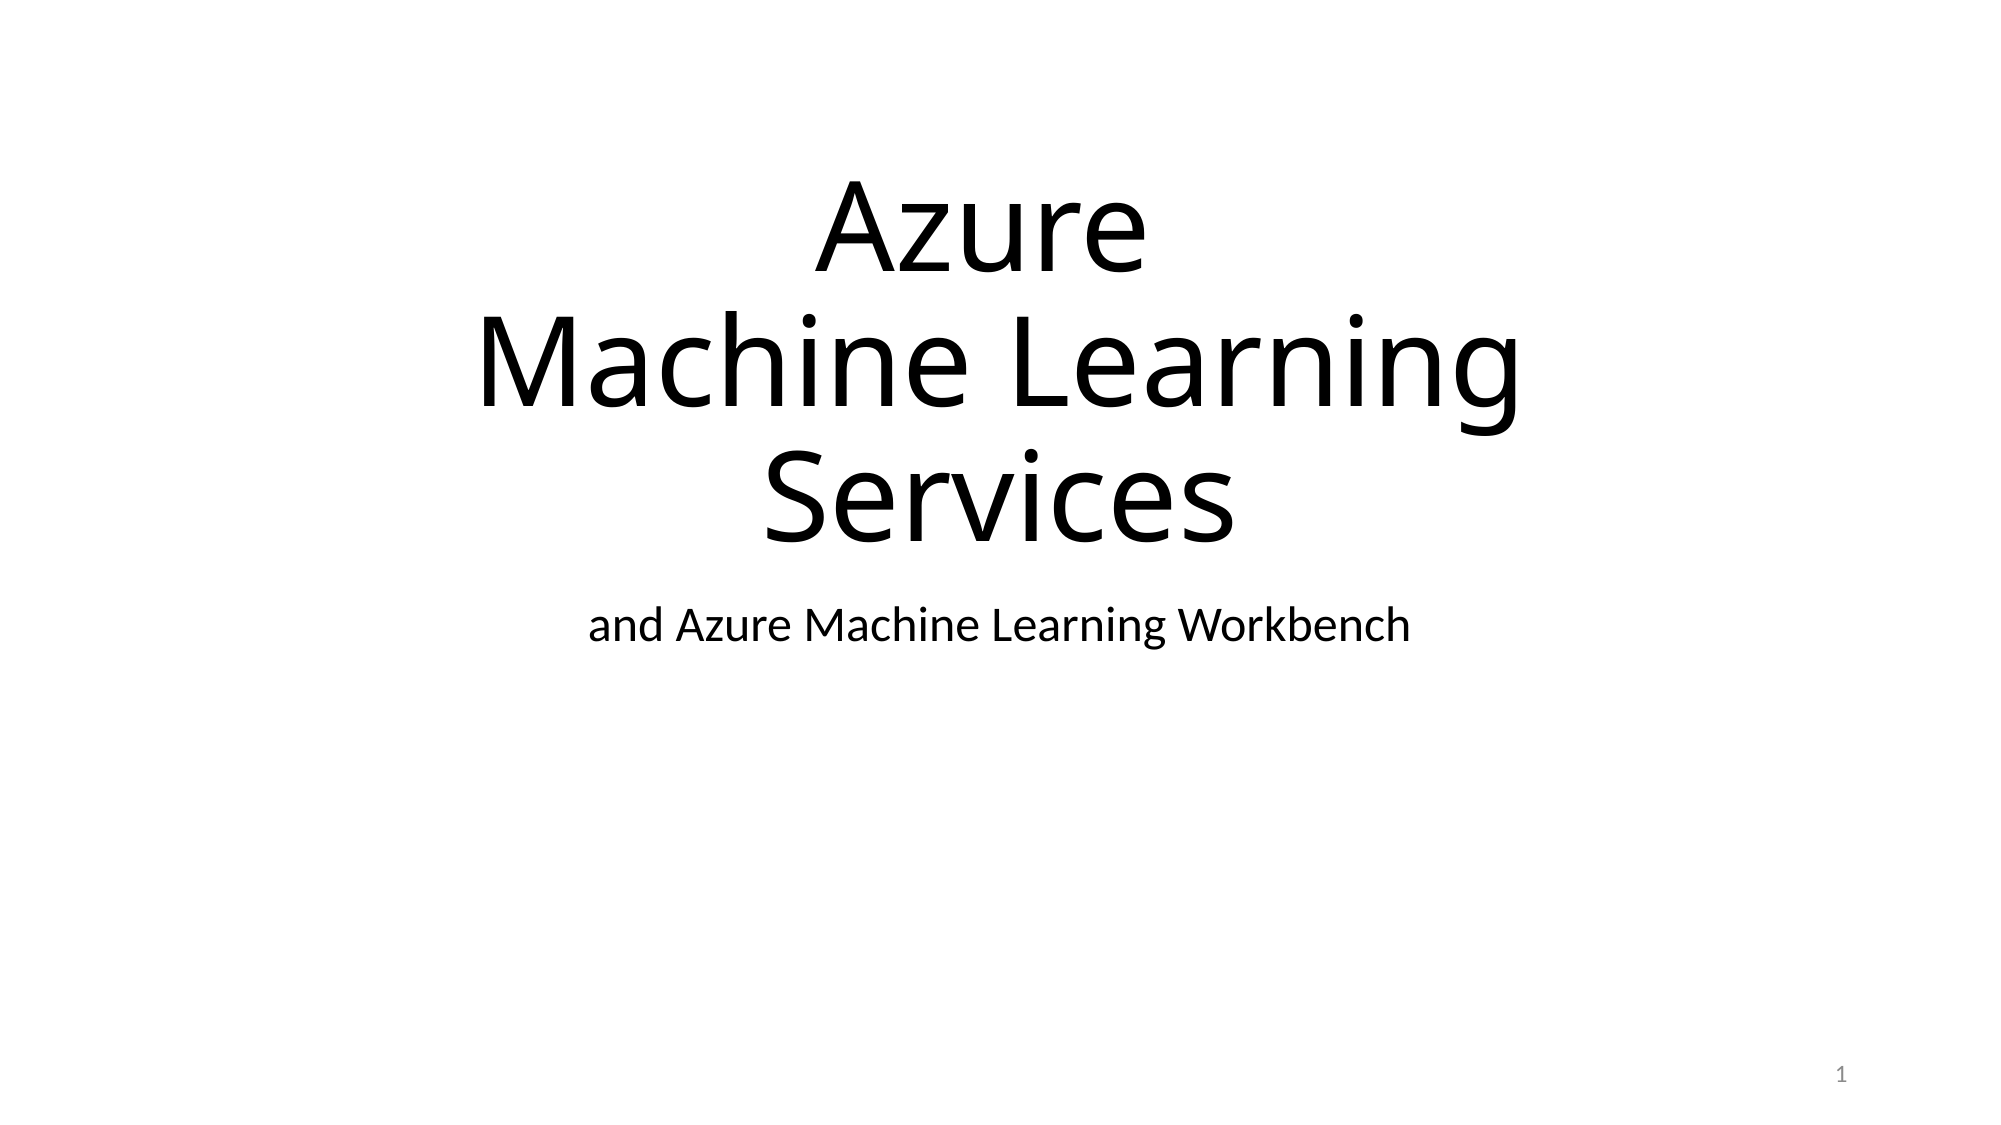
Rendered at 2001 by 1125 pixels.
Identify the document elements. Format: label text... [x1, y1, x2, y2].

title Azure Machine Learning Services [249, 184, 1750, 576]
subtitle and Azure Machine Learning Workbench [249, 590, 1750, 863]
slide_number 1 [1412, 1042, 1863, 1103]
